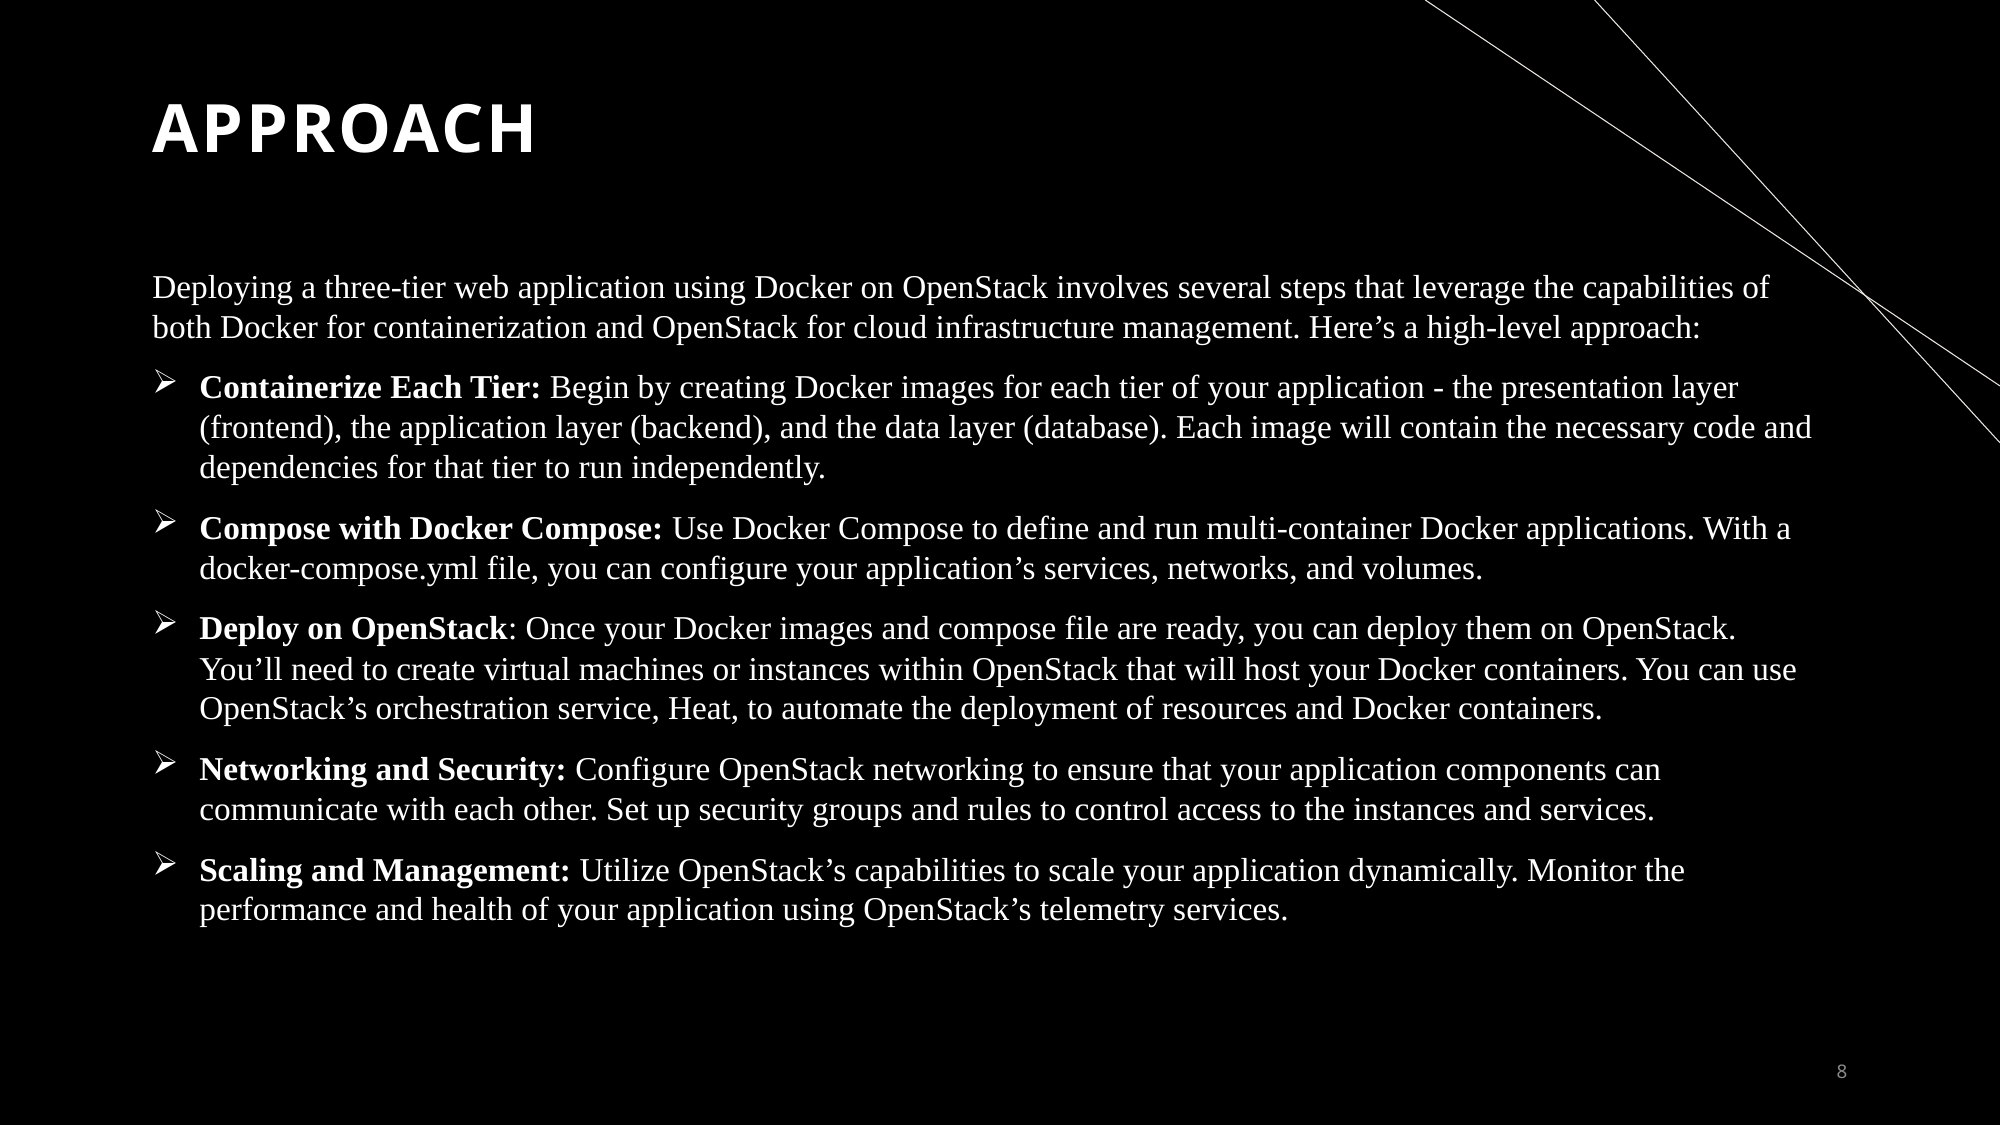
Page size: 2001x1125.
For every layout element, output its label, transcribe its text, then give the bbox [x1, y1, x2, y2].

title Approach [137, 36, 1691, 225]
list Deploying a three-tier web application using Docker on OpenStack involves several steps that leverage the capabilities of both Docker for containerization and OpenStack for cloud infrastructure management. Here’s a high-level approach: Containerize Each Tier: Begin by creating Docker images for each tier of your application - the presentation layer (frontend), the application layer (backend), and the data layer (database). Each image will contain the necessary code and dependencies for that tier to run independently. Compose with Docker Compose: Use Docker Compose to define and run multi-container Docker applications. With a docker-compose.yml file, you can configure your application’s services, networks, and volumes. Deploy on OpenStack: Once your Docker images and compose file are ready, you can deploy them on OpenStack. You’ll need to create virtual machines or instances within OpenStack that will host your Docker containers. You can use OpenStack’s orchestration service, Heat, to automate the deployment of resources and Docker containers. Networking and Security: Configure OpenStack networking to ensure that your application components can communicate with each other. Set up security groups and rules to control access to the instances and services. Scaling and Management: Utilize OpenStack’s capabilities to scale your application dynamically. Monitor the performance and health of your application using OpenStack’s telemetry services. [137, 257, 1831, 1016]
slide_number 8 [1412, 1042, 1863, 1103]
